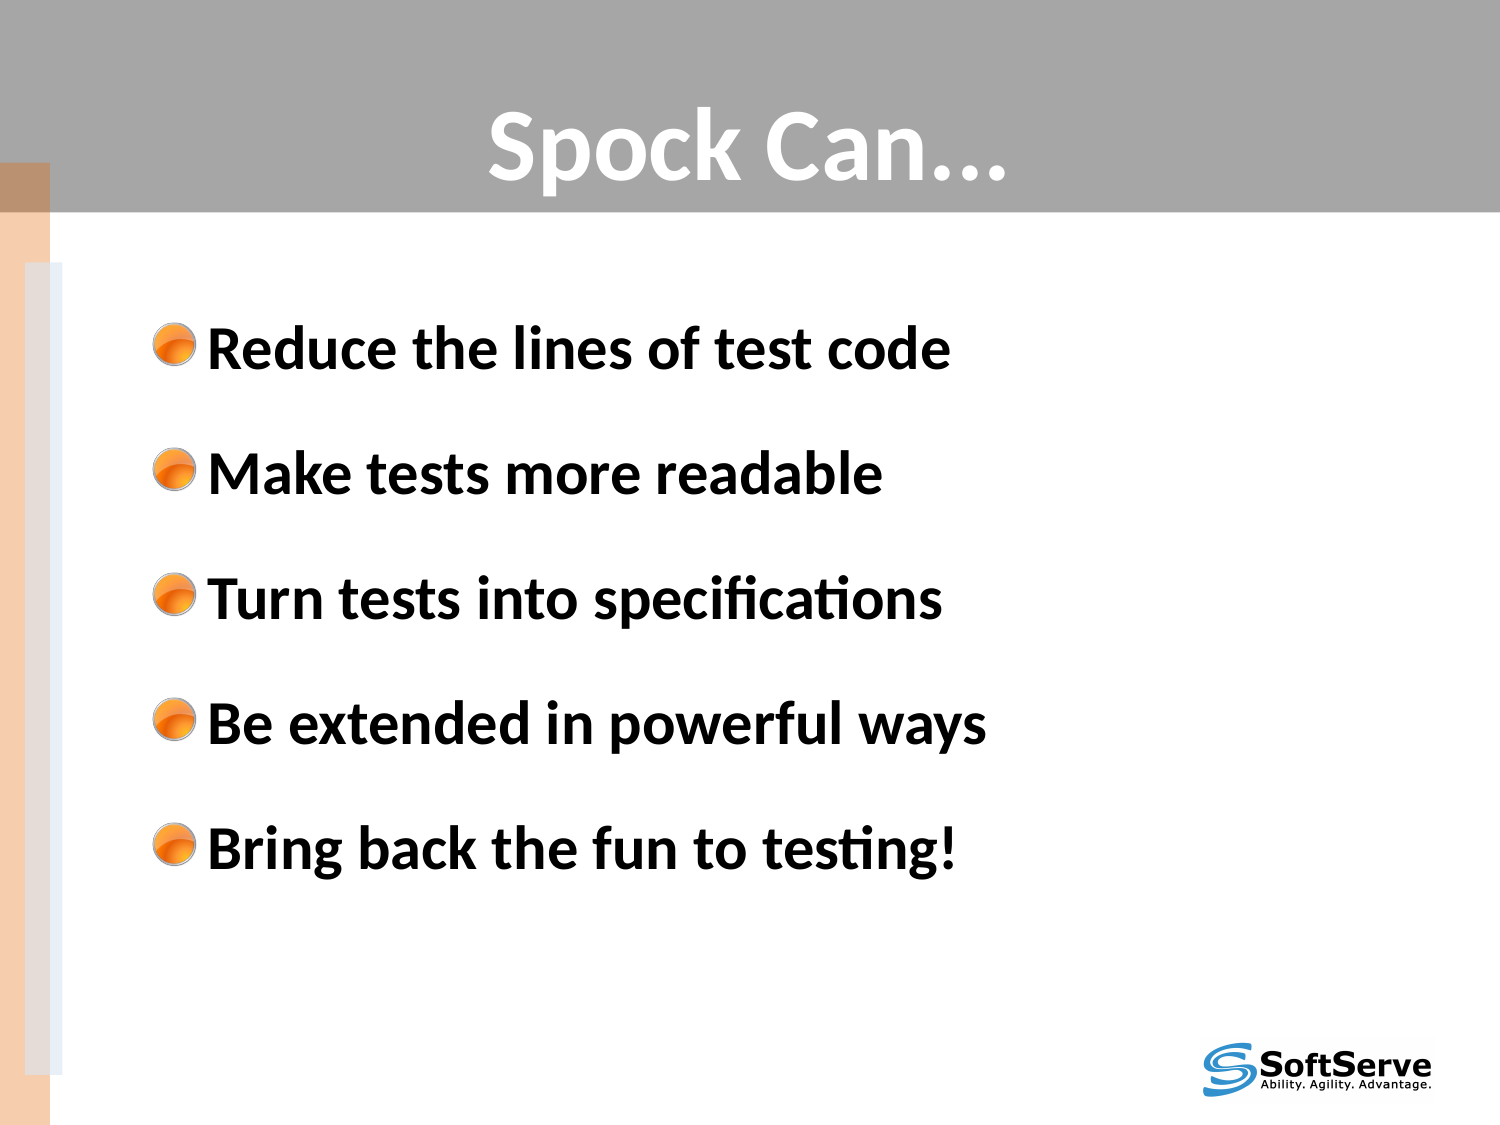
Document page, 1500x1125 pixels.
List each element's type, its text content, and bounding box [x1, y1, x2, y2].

picture [152, 822, 197, 867]
picture [1200, 1037, 1435, 1103]
picture [152, 447, 197, 492]
picture [152, 697, 197, 742]
picture [152, 322, 197, 367]
title Spock Can... [75, 45, 1425, 233]
picture [152, 572, 197, 617]
list Reduce the lines of test code Make tests more readable Turn tests into specifications Be extended in powerful ways Bring back the fun to testing! [75, 262, 1425, 1005]
